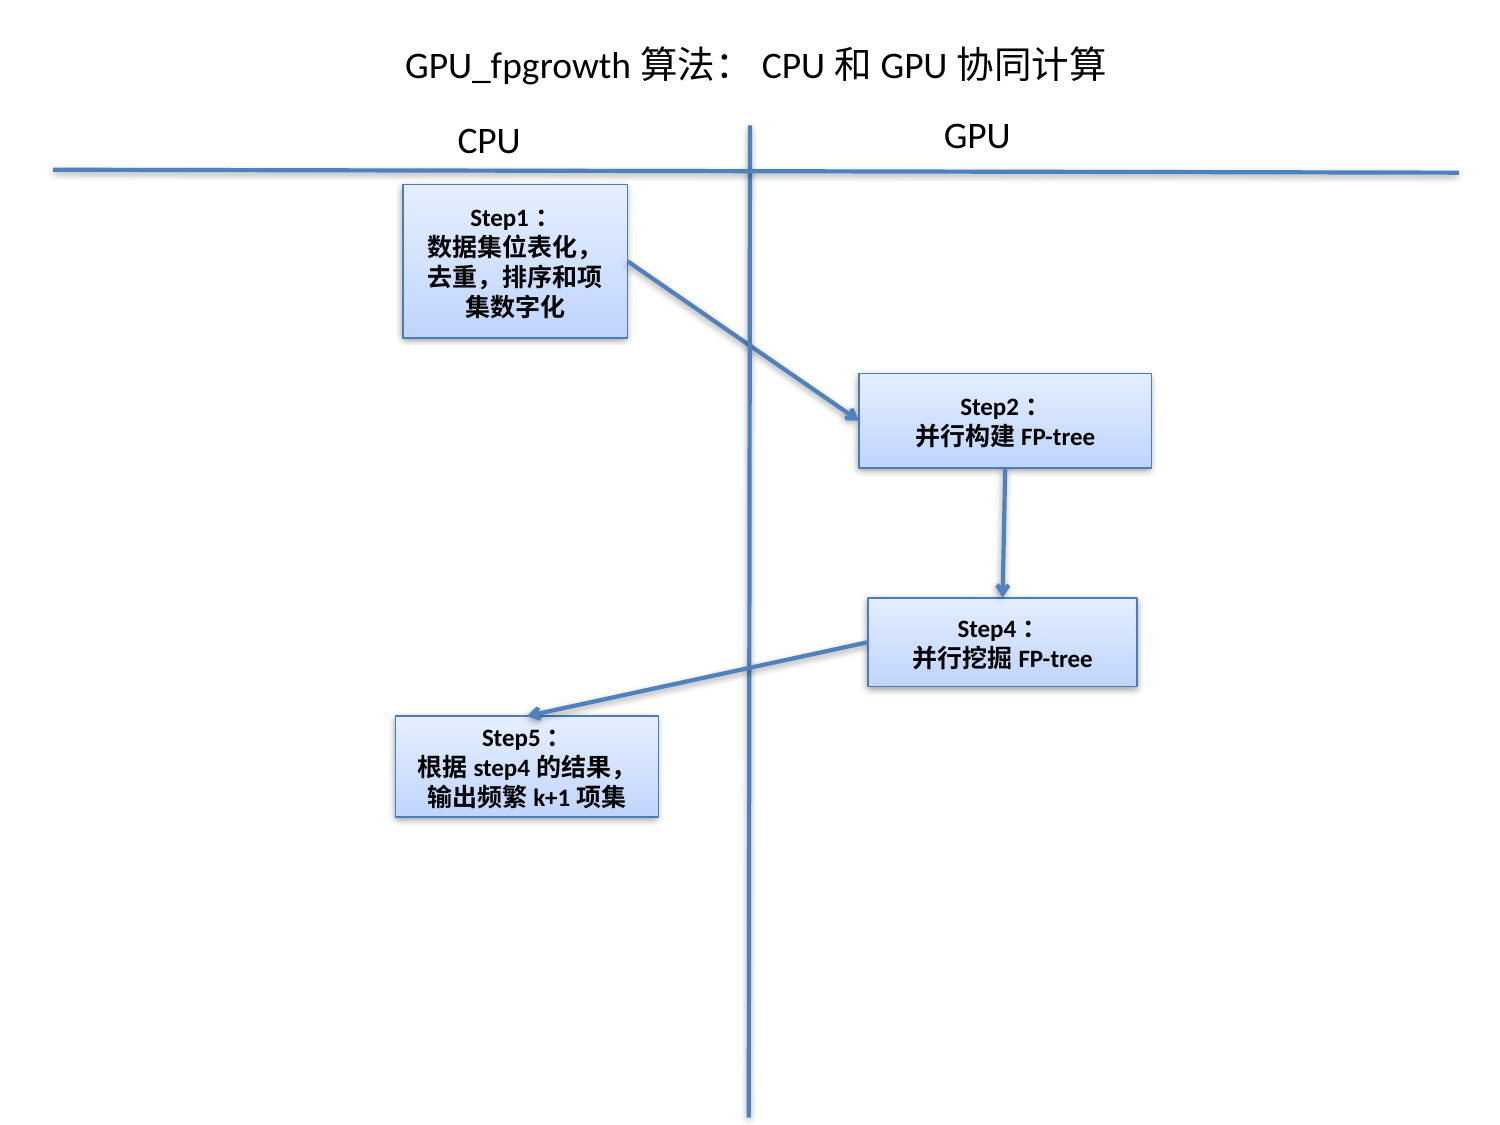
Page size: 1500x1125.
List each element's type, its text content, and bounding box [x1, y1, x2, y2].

text_box Step1： 数据集位表化，去重，排序和项集数字化 [402, 184, 628, 339]
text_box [53, 169, 1460, 173]
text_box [627, 260, 743, 421]
text_box GPU [929, 103, 1036, 164]
text_box GPU_fpgrowth算法：CPU和GPU协同计算 [53, 33, 1459, 94]
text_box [1002, 467, 1006, 599]
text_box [755, 260, 860, 421]
text_box Step5： 根据step4的结果，输出频繁k+1项集 [395, 715, 659, 818]
text_box Step2： 并行构建FP-tree [858, 373, 1152, 469]
text_box CPU [442, 109, 550, 168]
text_box Step4： 并行挖掘FP-tree [867, 597, 1138, 687]
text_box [526, 641, 869, 717]
